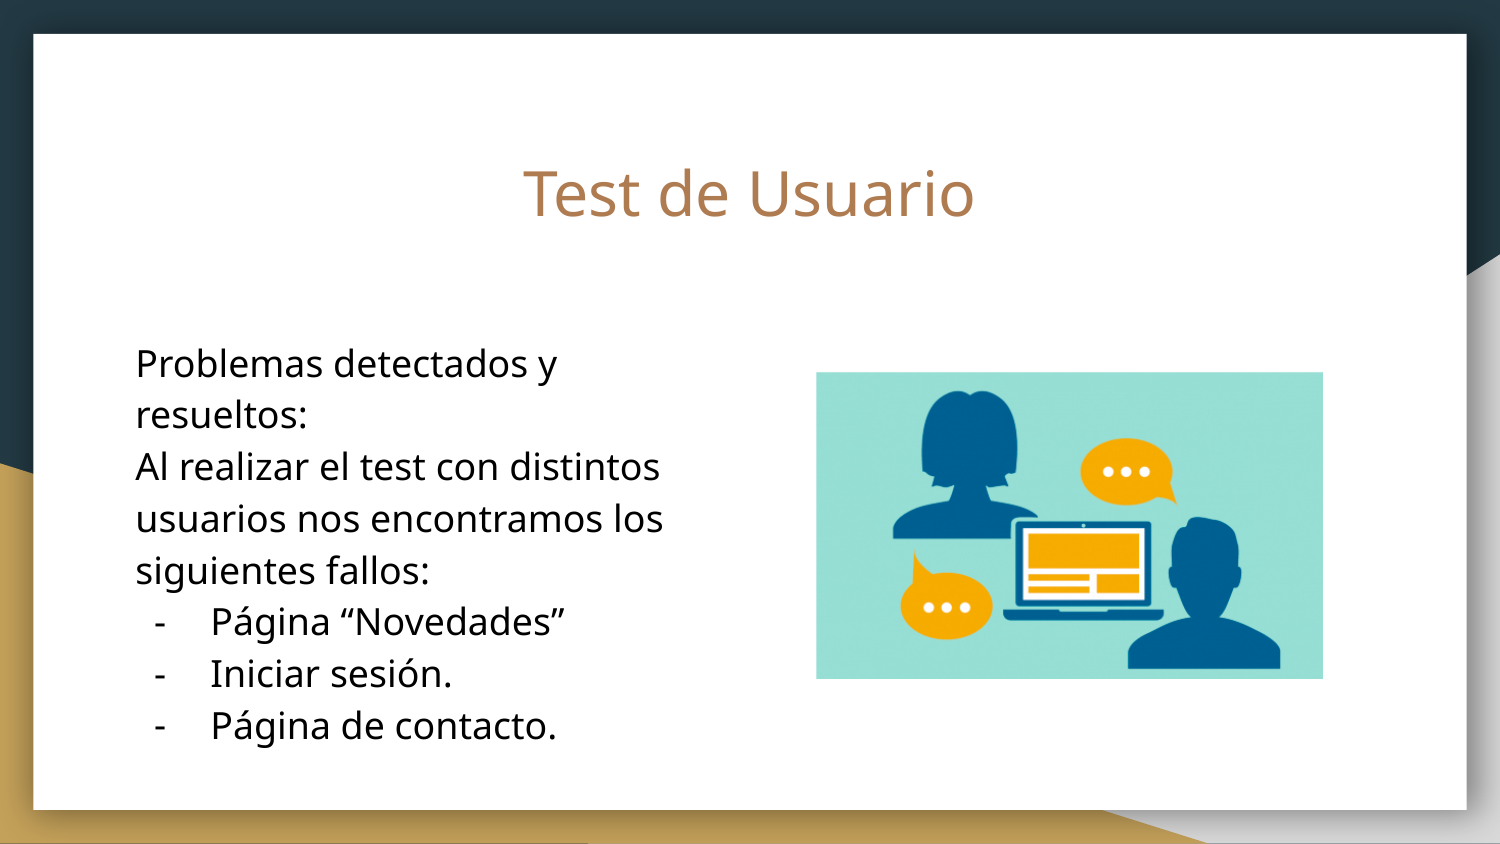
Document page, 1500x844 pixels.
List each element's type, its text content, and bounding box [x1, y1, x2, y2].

title Test de Usuario [134, 138, 1366, 296]
list Problemas detectados y resueltos: Al realizar el test con distintos usuarios nos encontramos los siguientes fallos: Página “Novedades” Iniciar sesión. Página de contacto. [120, 318, 750, 758]
picture [816, 349, 1327, 759]
